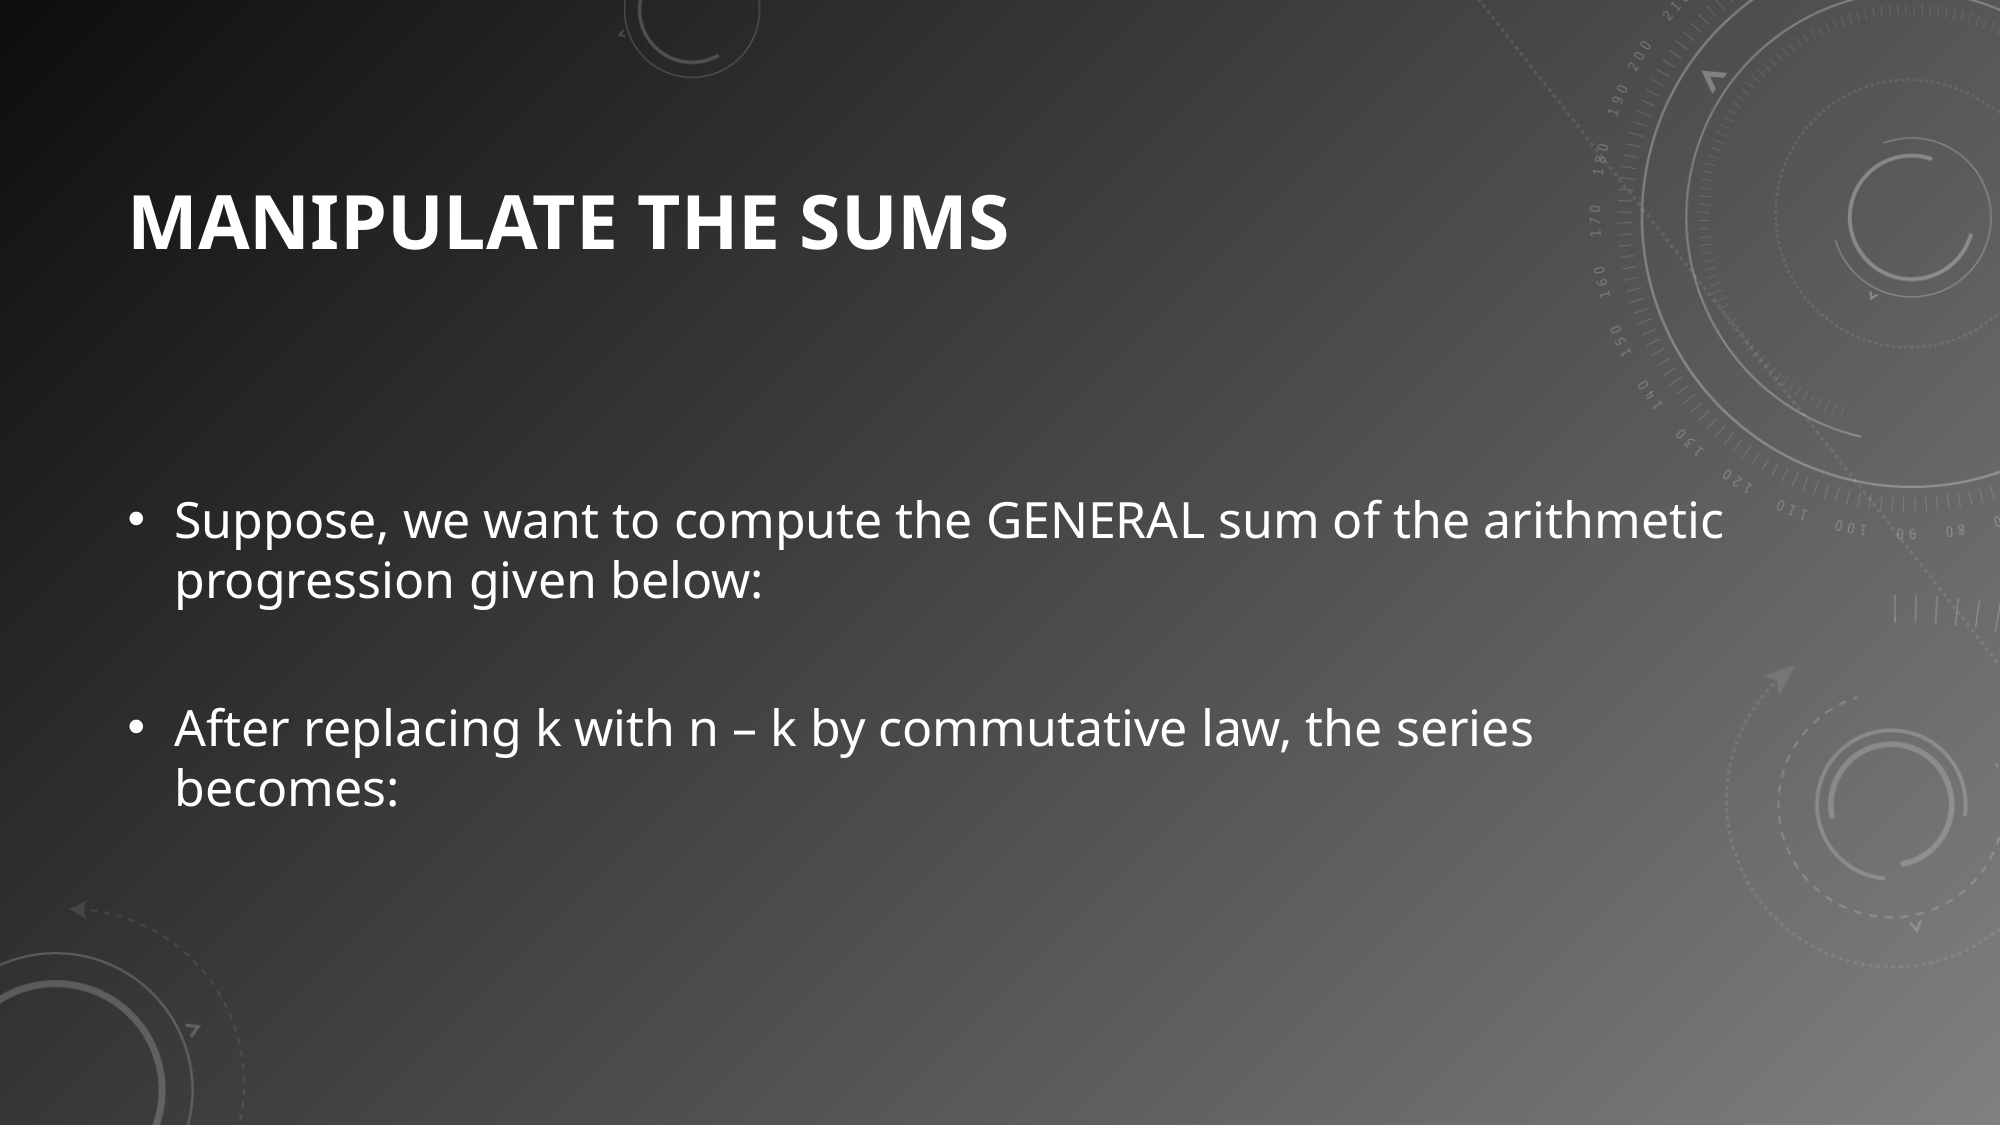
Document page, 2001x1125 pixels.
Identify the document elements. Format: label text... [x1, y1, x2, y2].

picture [0, 0, 2000, 1125]
title Manipulate the sums [112, 99, 1775, 339]
